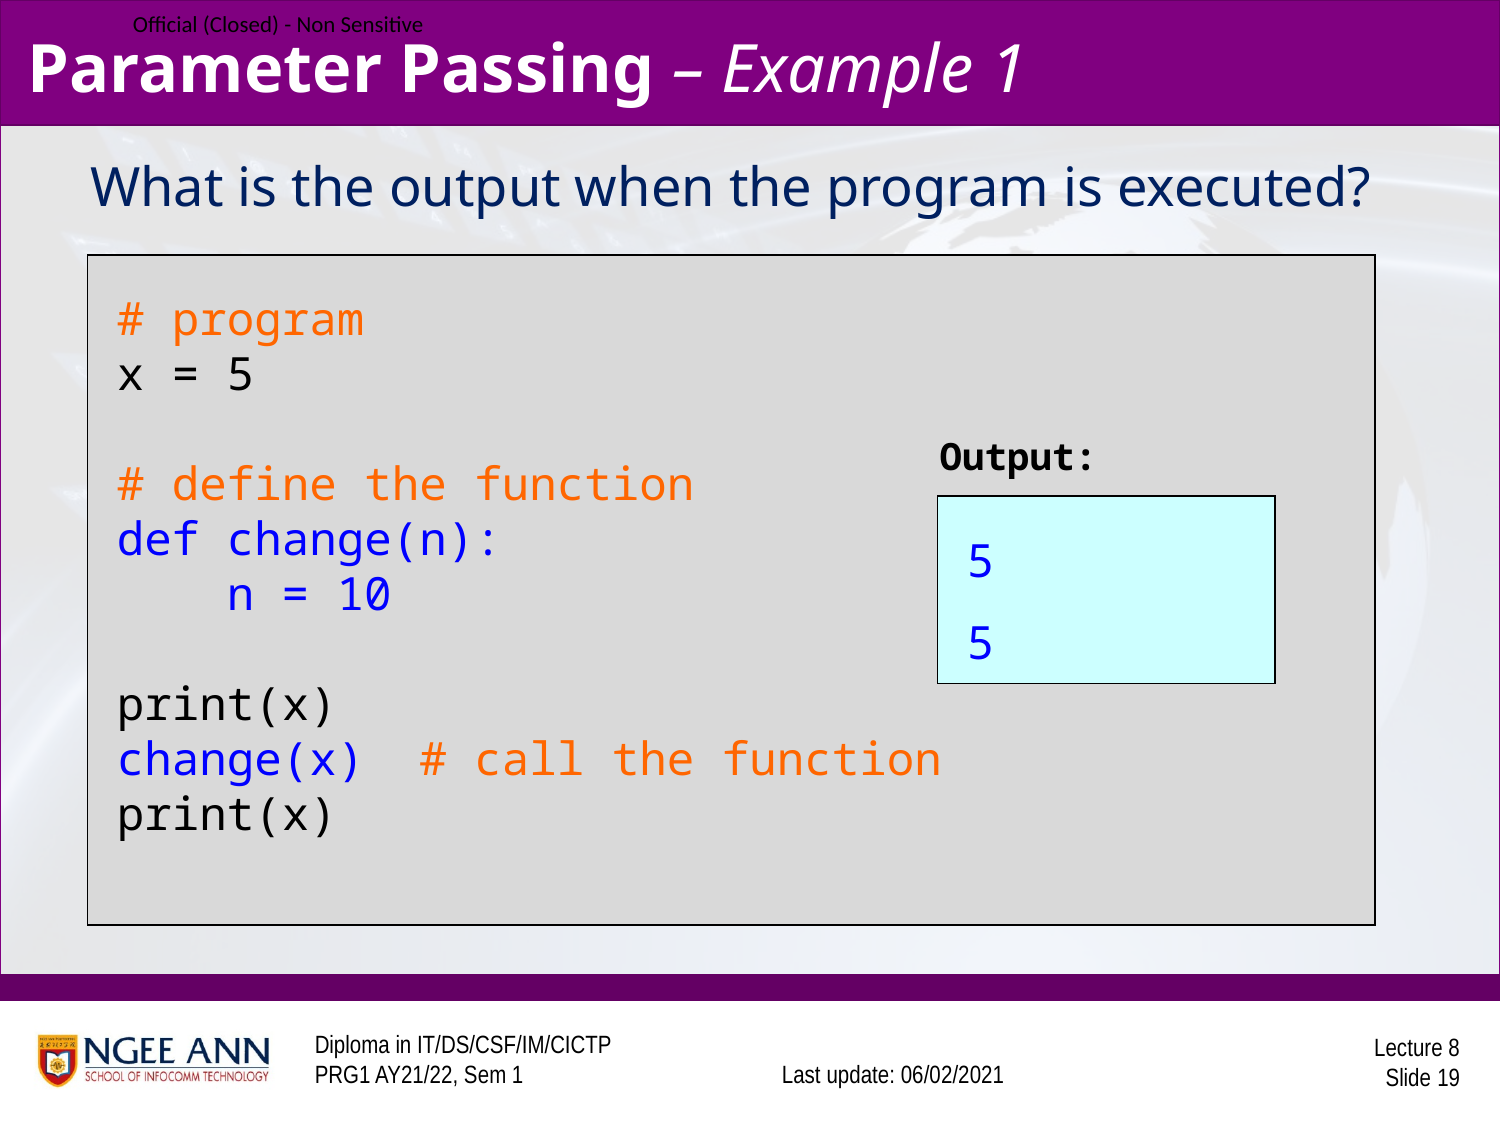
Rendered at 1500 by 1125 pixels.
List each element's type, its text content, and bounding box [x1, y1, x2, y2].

text_box # program x = 5 # define the function def change(n): n = 10 print(x) change(x) # call the function print(x) [87, 254, 1375, 925]
list What is the output when the program is executed? [74, 144, 1413, 238]
title Parameter Passing – Example 1 [12, 19, 1488, 113]
text_box Output: [924, 425, 1112, 531]
picture [12, 1012, 294, 1109]
text_box 5 5 [937, 496, 1275, 684]
